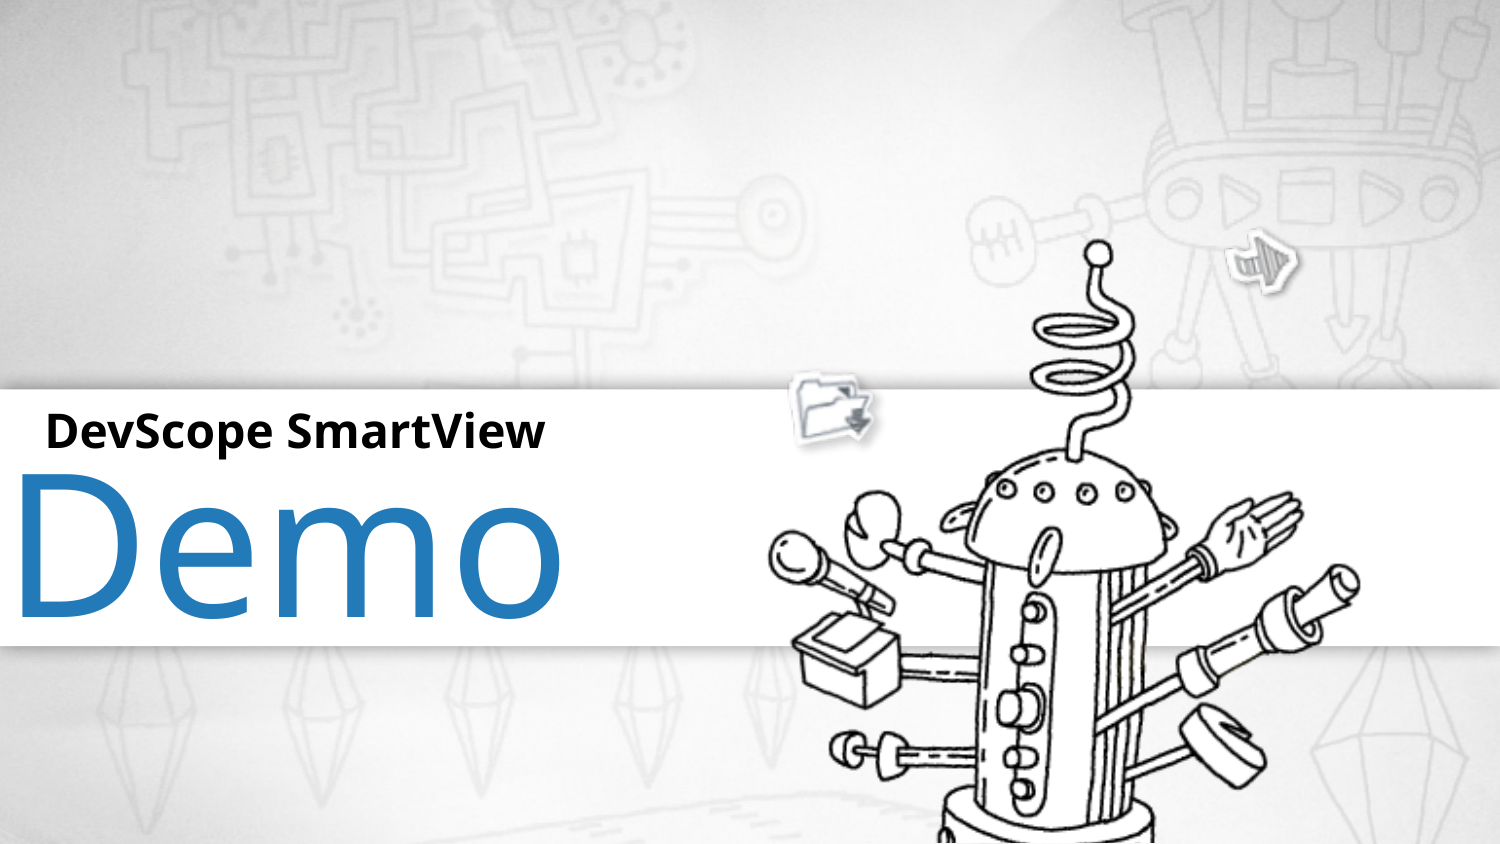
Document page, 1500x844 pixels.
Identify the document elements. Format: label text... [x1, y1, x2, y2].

list DevScope SmartView [29, 393, 1305, 467]
picture [0, 0, 1500, 844]
